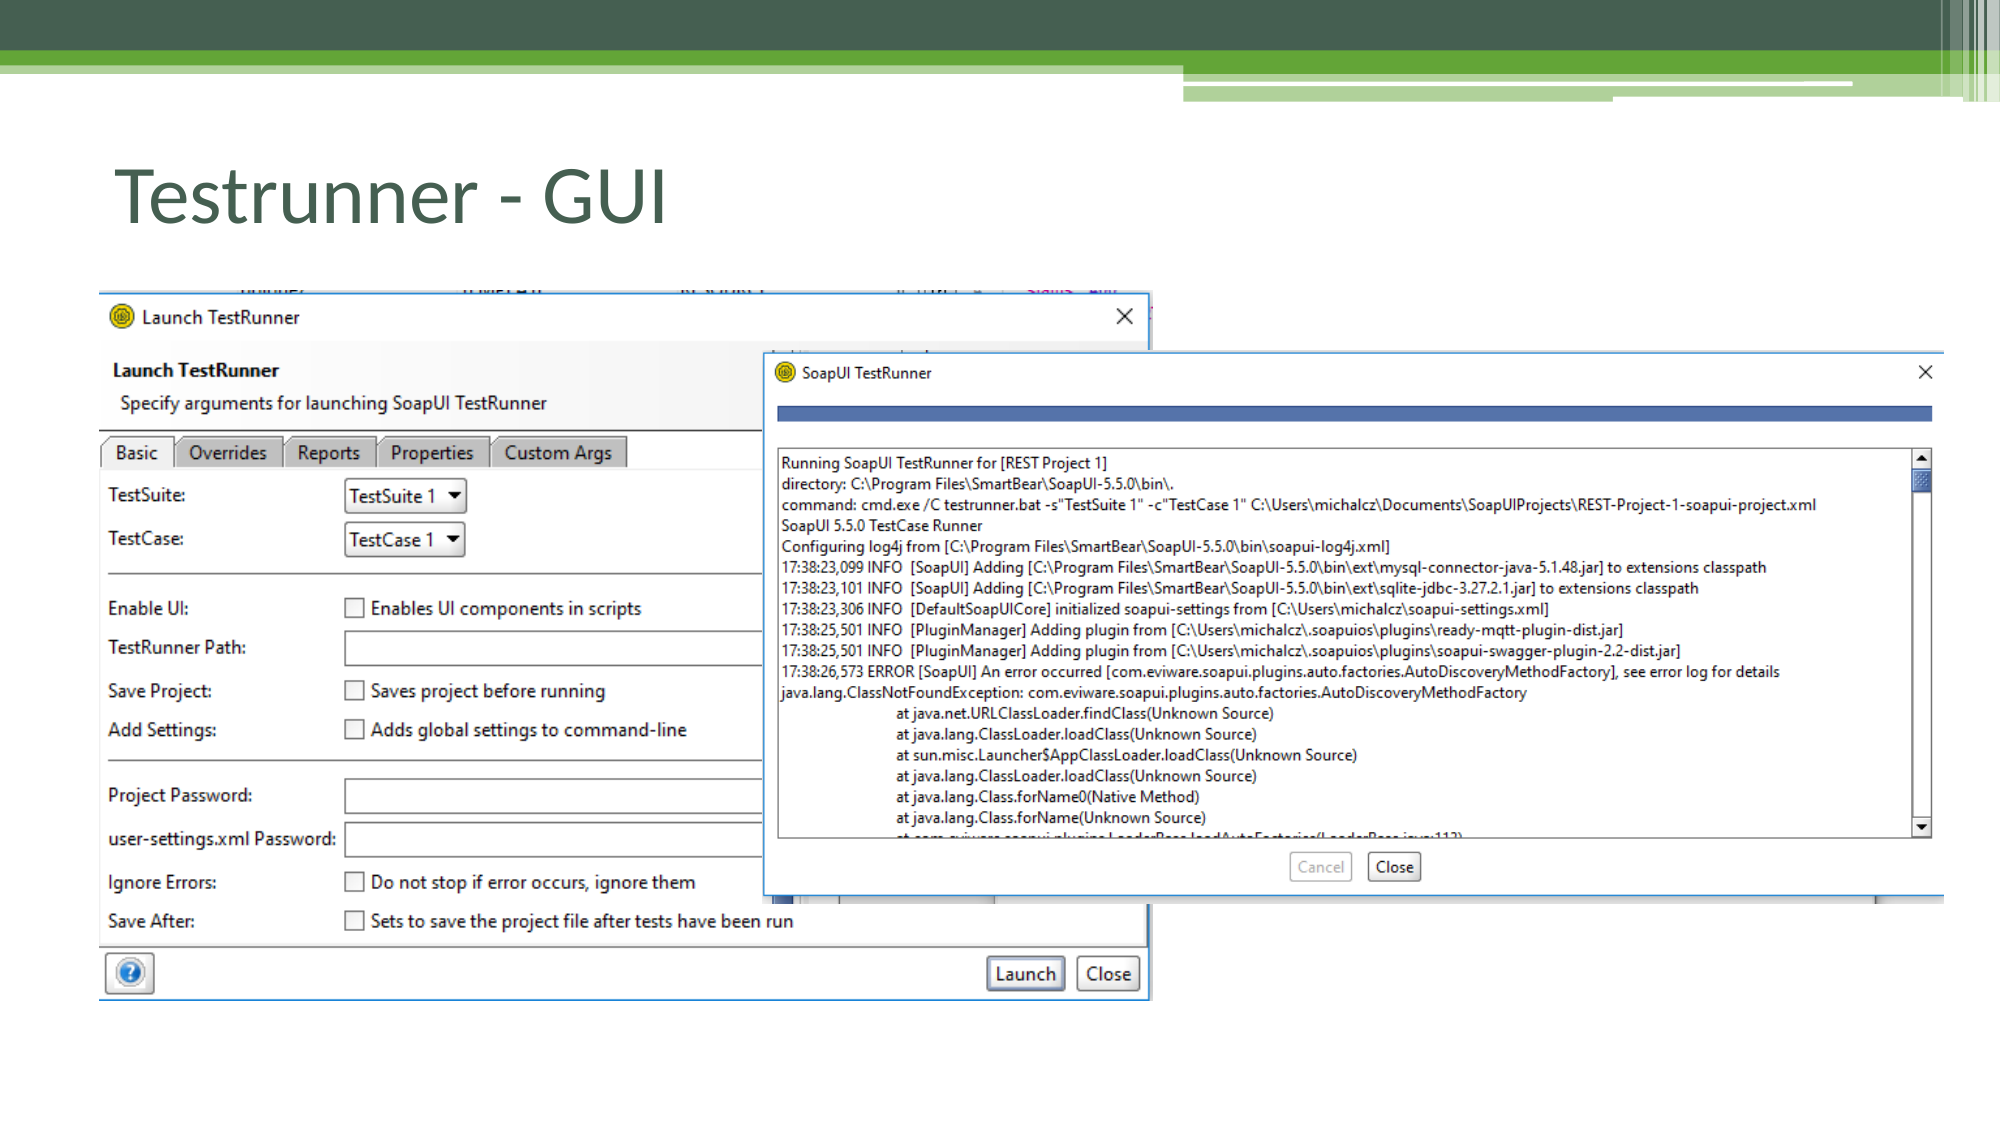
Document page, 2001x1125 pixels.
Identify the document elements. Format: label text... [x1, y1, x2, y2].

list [99, 290, 1153, 1001]
title Testrunner - GUI [99, 102, 1900, 278]
picture [762, 350, 1944, 904]
